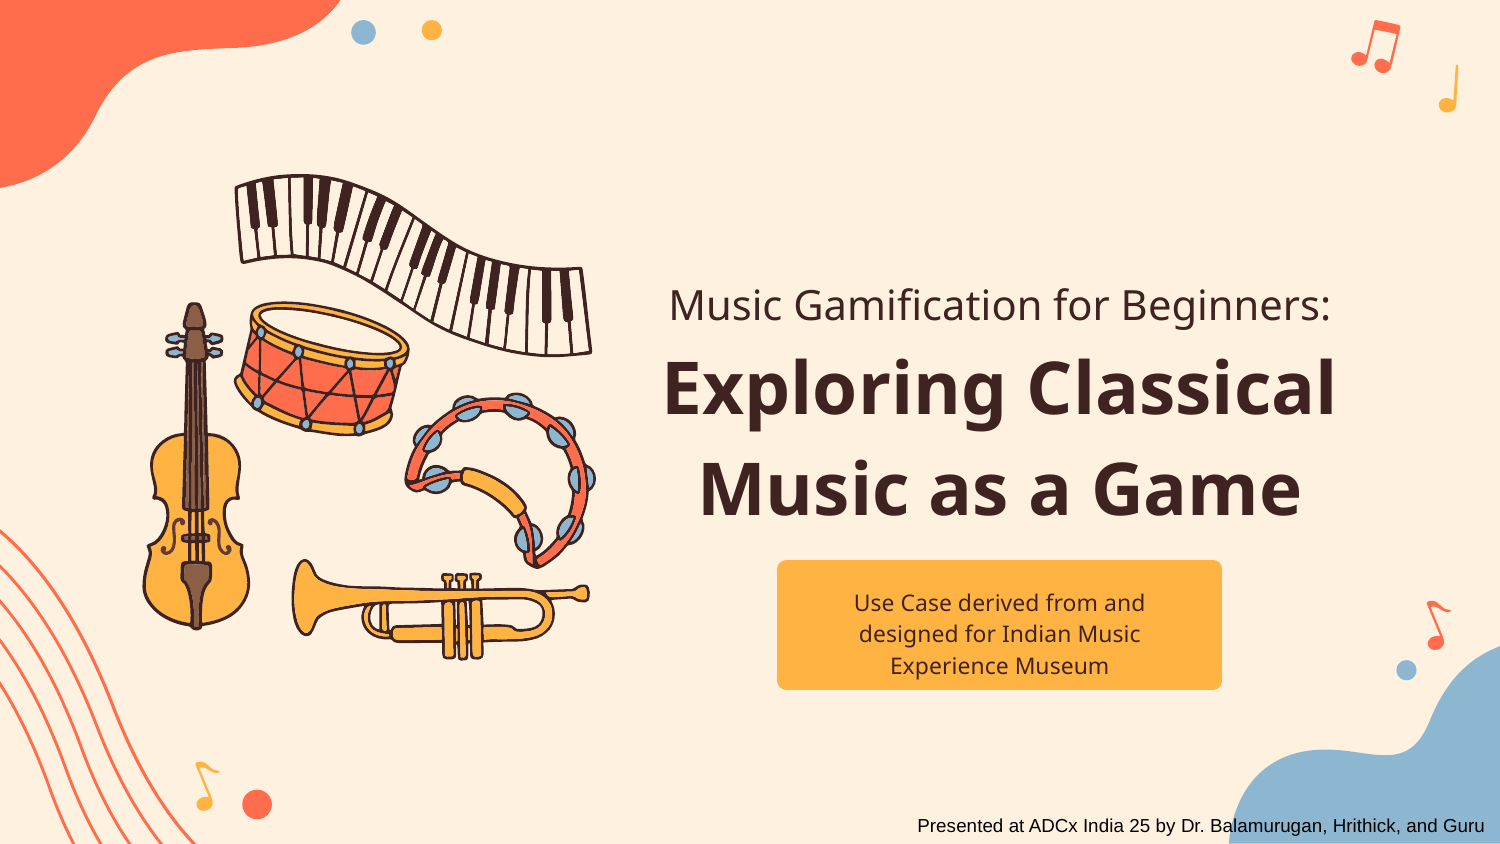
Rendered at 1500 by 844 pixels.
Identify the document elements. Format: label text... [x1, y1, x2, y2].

subtitle Use Case derived from and designed for Indian Music Experience Museum [777, 560, 1222, 690]
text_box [217, 189, 613, 345]
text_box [146, 305, 269, 631]
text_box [404, 392, 598, 570]
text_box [292, 540, 591, 665]
text_box Presented at ADCx India 25 by Dr. Balamurugan, Hrithick, and Guru [902, 805, 1500, 844]
title Music Gamification for Beginners: Exploring Classical Music as a Game [616, 163, 1383, 546]
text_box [232, 352, 409, 436]
